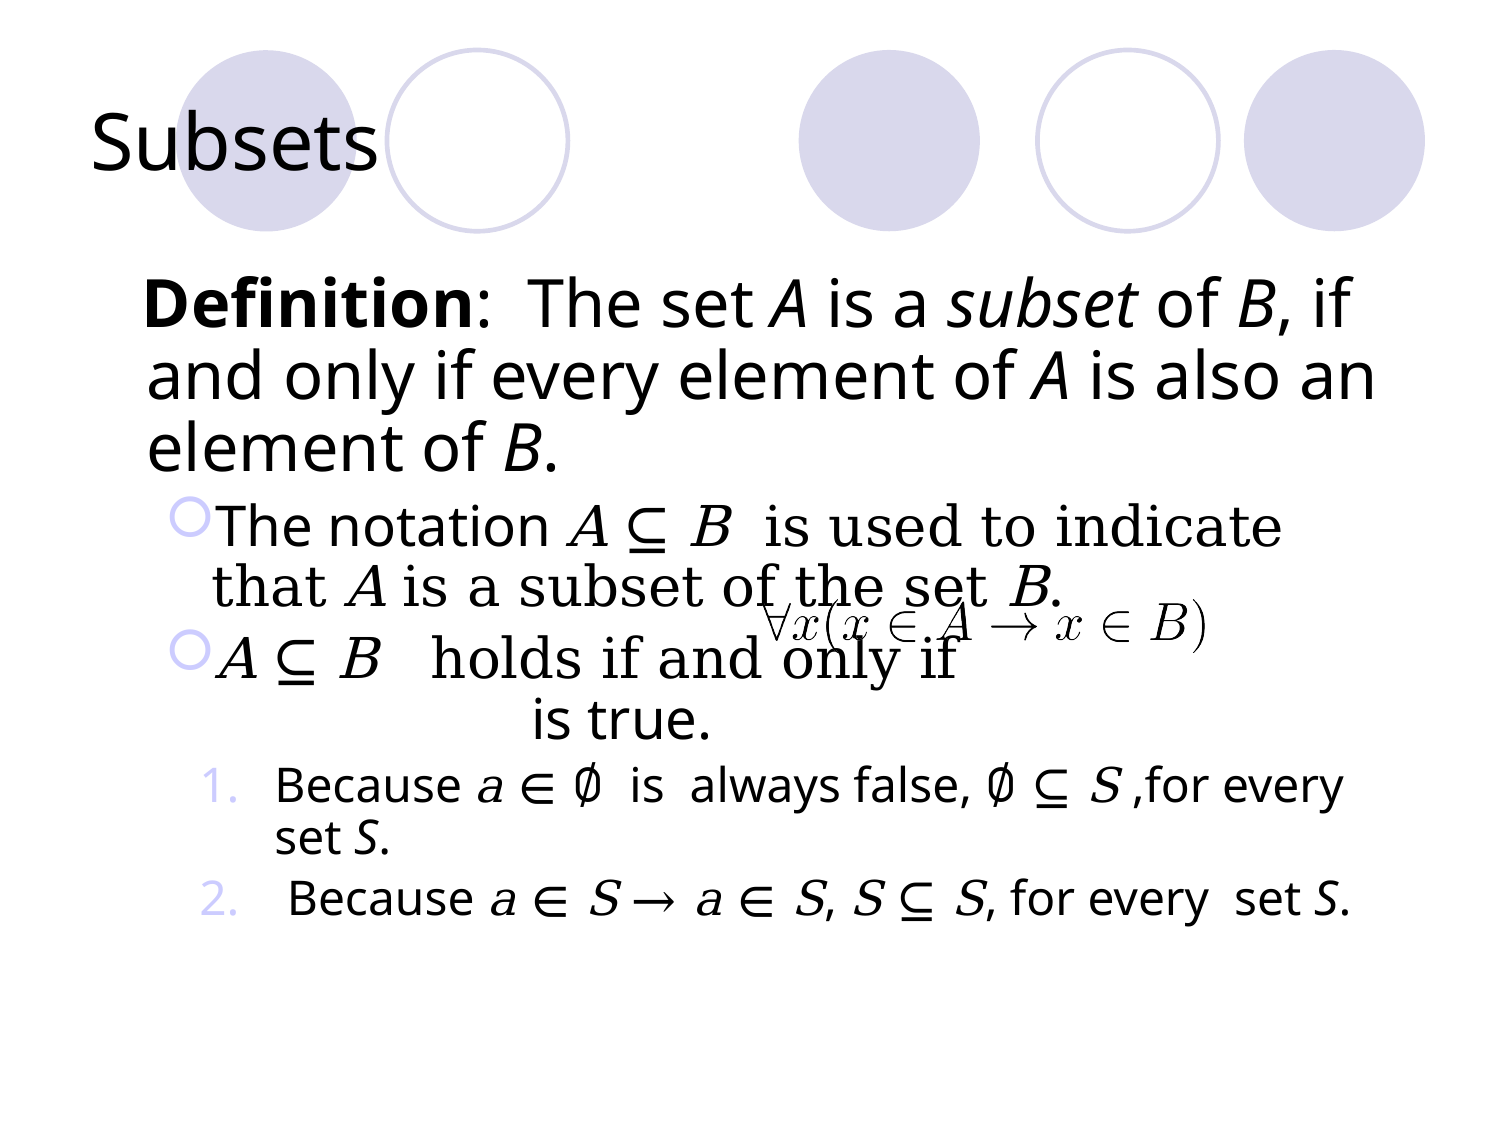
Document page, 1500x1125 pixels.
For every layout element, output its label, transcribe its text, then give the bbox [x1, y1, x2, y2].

picture [762, 599, 1205, 653]
title Subsets [75, 45, 1425, 233]
list Definition: The set A is a subset of B, if and only if every element of A is also an element of B. The notation A ⊆ B is used to indicate that A is a subset of the set B. A ⊆ B holds if and only if is true. Because a ∈ ∅ is always false, ∅ ⊆ S ,for every set S. Because a ∈ S → a ∈ S, S ⊆ S, for every set S. [75, 262, 1425, 1006]
